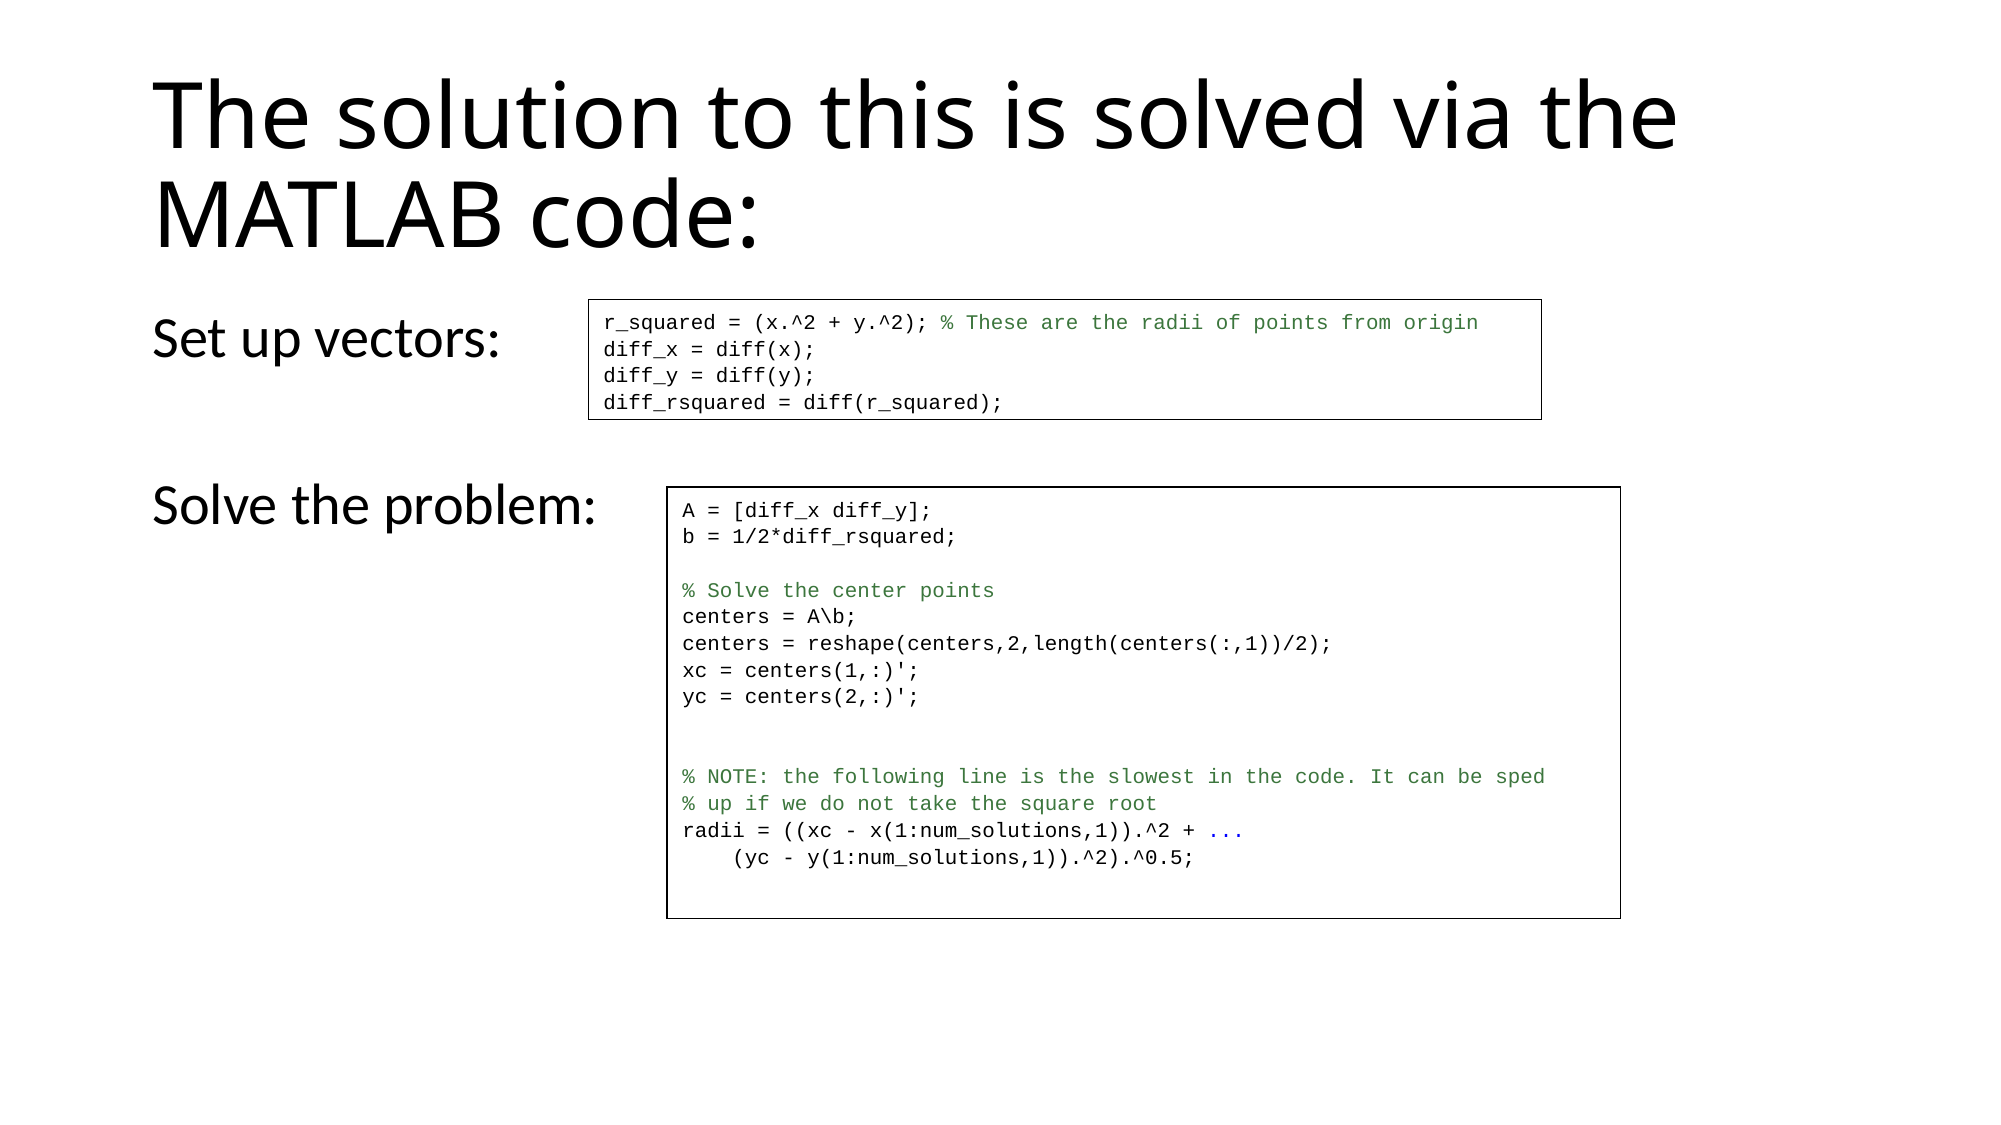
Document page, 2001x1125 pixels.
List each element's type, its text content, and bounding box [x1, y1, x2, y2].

list Set up vectors: Solve the problem: [137, 299, 1863, 1014]
text_box r_squared = (x.^2 + y.^2); % These are the radii of points from origin diff_x = diff(x); diff_y = diff(y); diff_rsquared = diff(r_squared); [588, 299, 1542, 420]
text_box A = [diff_x diff_y]; b = 1/2*diff_rsquared; % Solve the center points centers = A\b; centers = reshape(centers,2,length(centers(:,1))/2); xc = centers(1,:)'; yc = centers(2,:)'; % NOTE: the following line is the slowest in the code. It can be sped % up if we do not take the square root radii = ((xc - x(1:num_solutions,1)).^2 + ... (yc - y(1:num_solutions,1)).^2).^0.5; [667, 487, 1621, 919]
title The solution to this is solved via the MATLAB code: [137, 59, 1863, 278]
